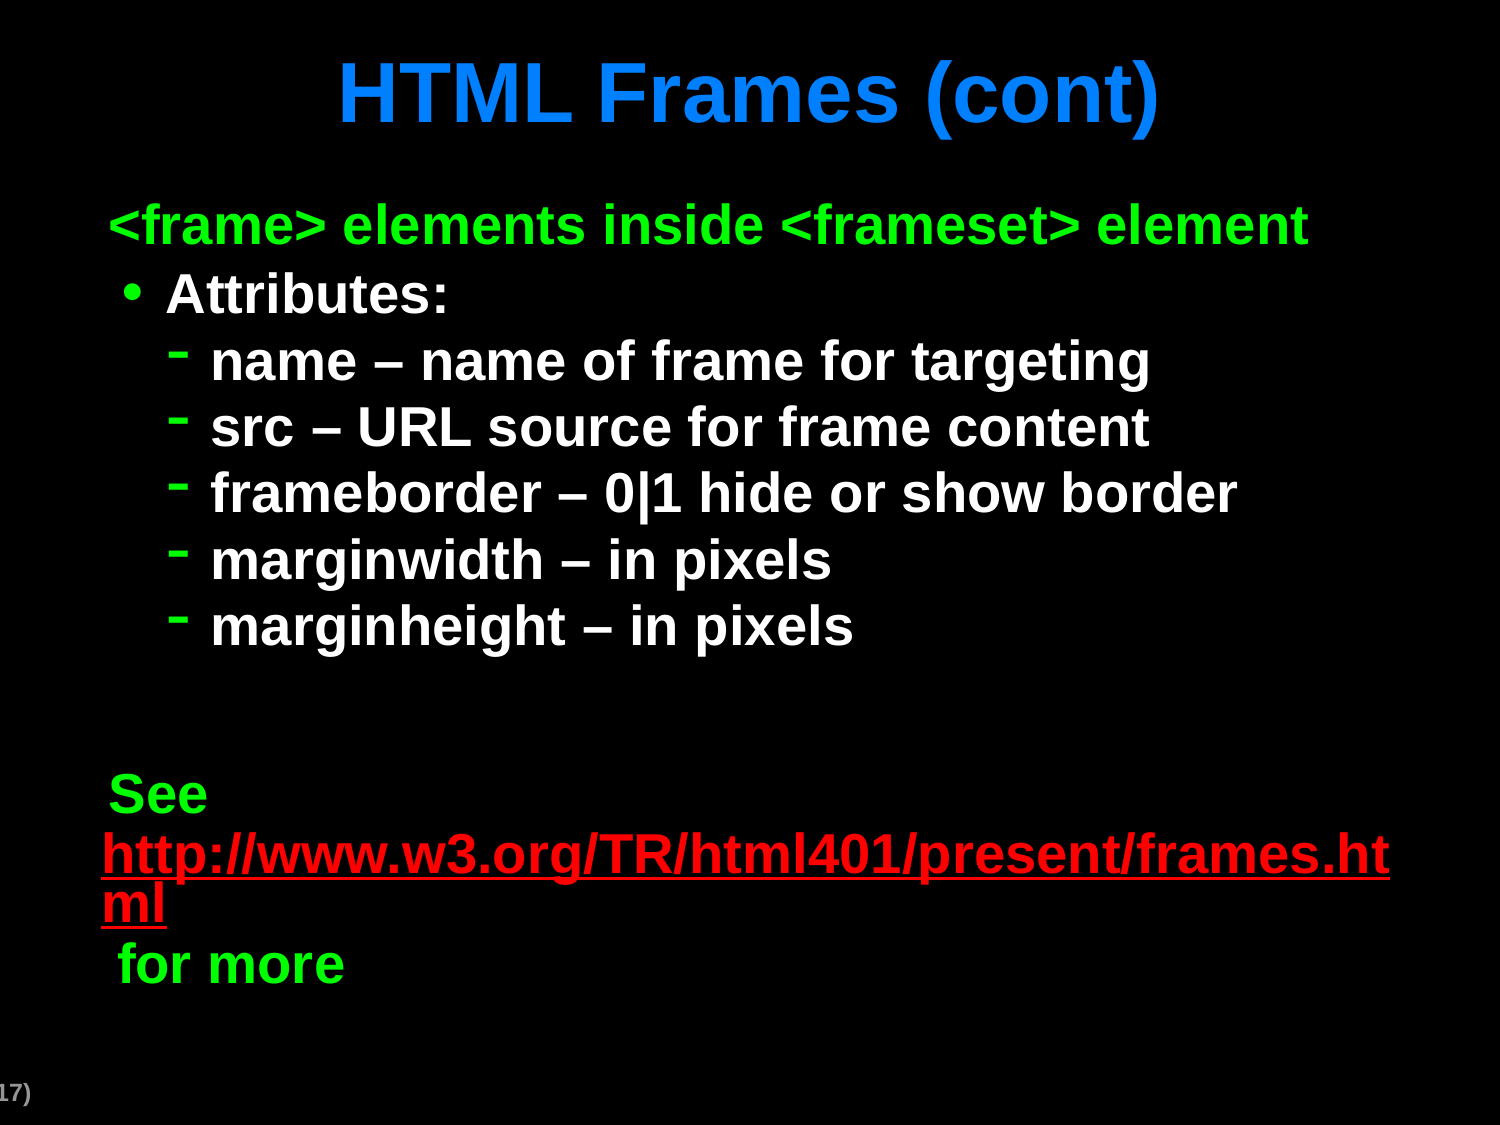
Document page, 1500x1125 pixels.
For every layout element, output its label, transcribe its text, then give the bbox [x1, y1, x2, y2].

list <frame> elements inside <frameset> element Attributes: name – name of frame for targeting src – URL source for frame content frameborder – 0|1 hide or show border marginwidth – in pixels marginheight – in pixels See http://www.w3.org/TR/html401/present/frames.html for more [60, 185, 1452, 1037]
title HTML Frames (cont) [0, 24, 1500, 166]
